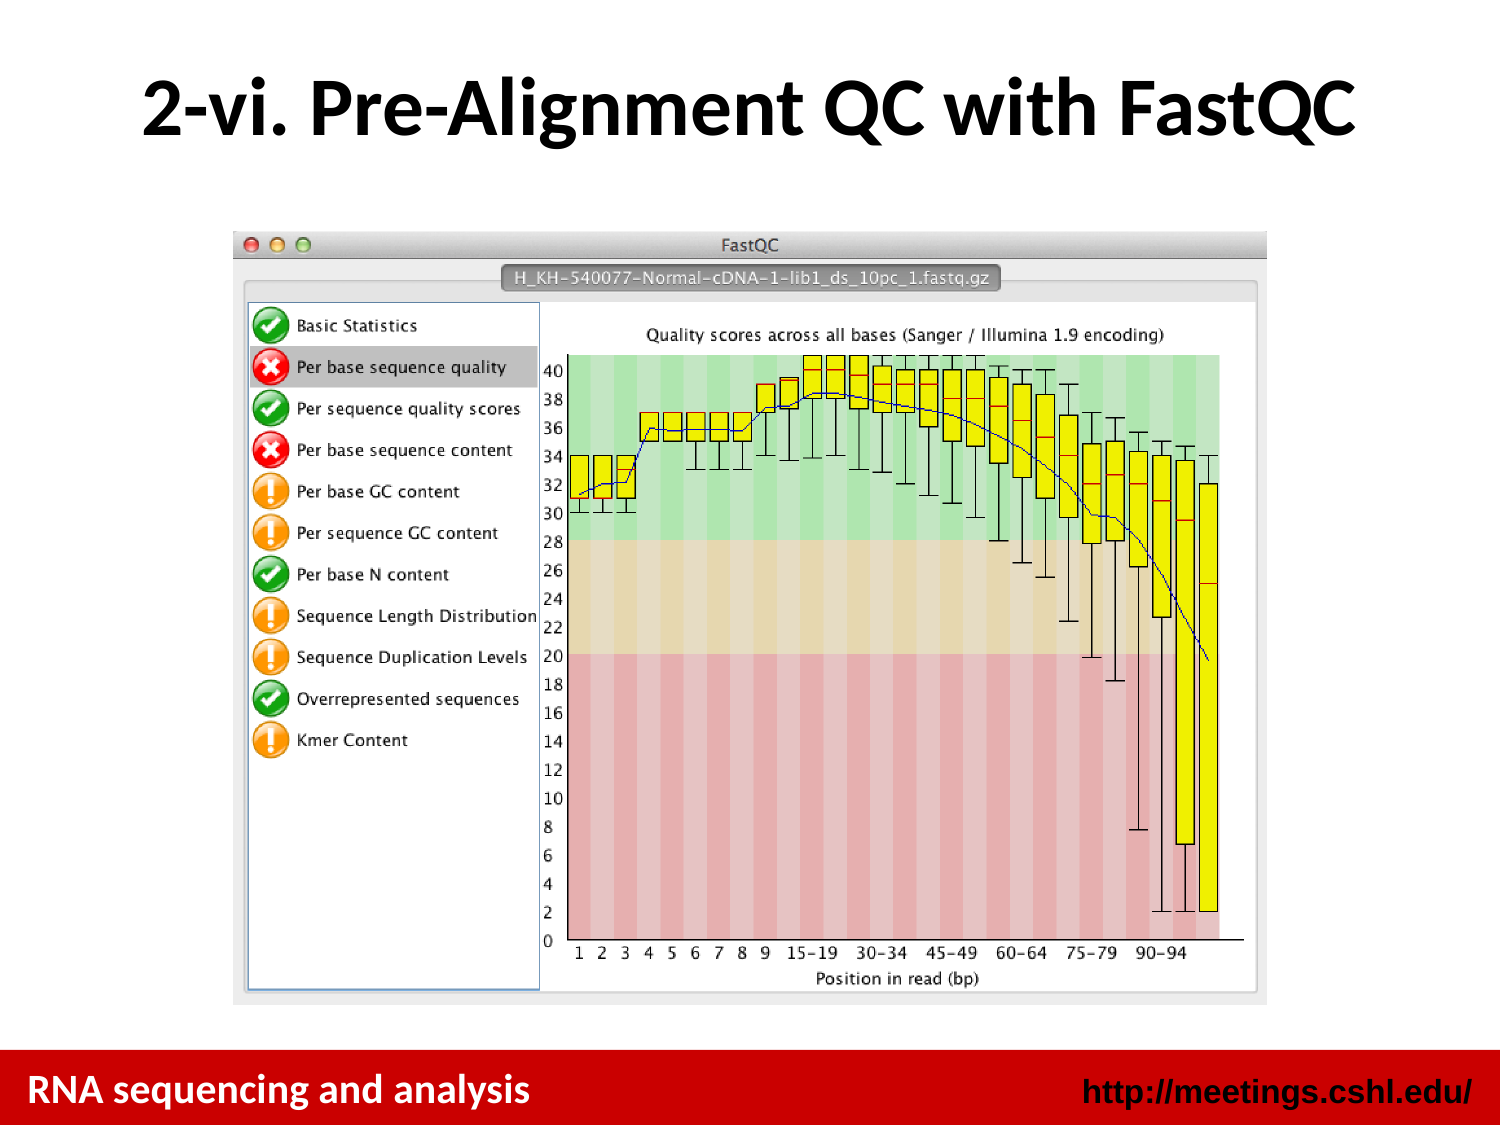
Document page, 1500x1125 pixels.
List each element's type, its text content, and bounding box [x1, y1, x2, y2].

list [24, 231, 1476, 1005]
title 2-vi. Pre-Alignment QC with FastQC [24, 8, 1475, 197]
